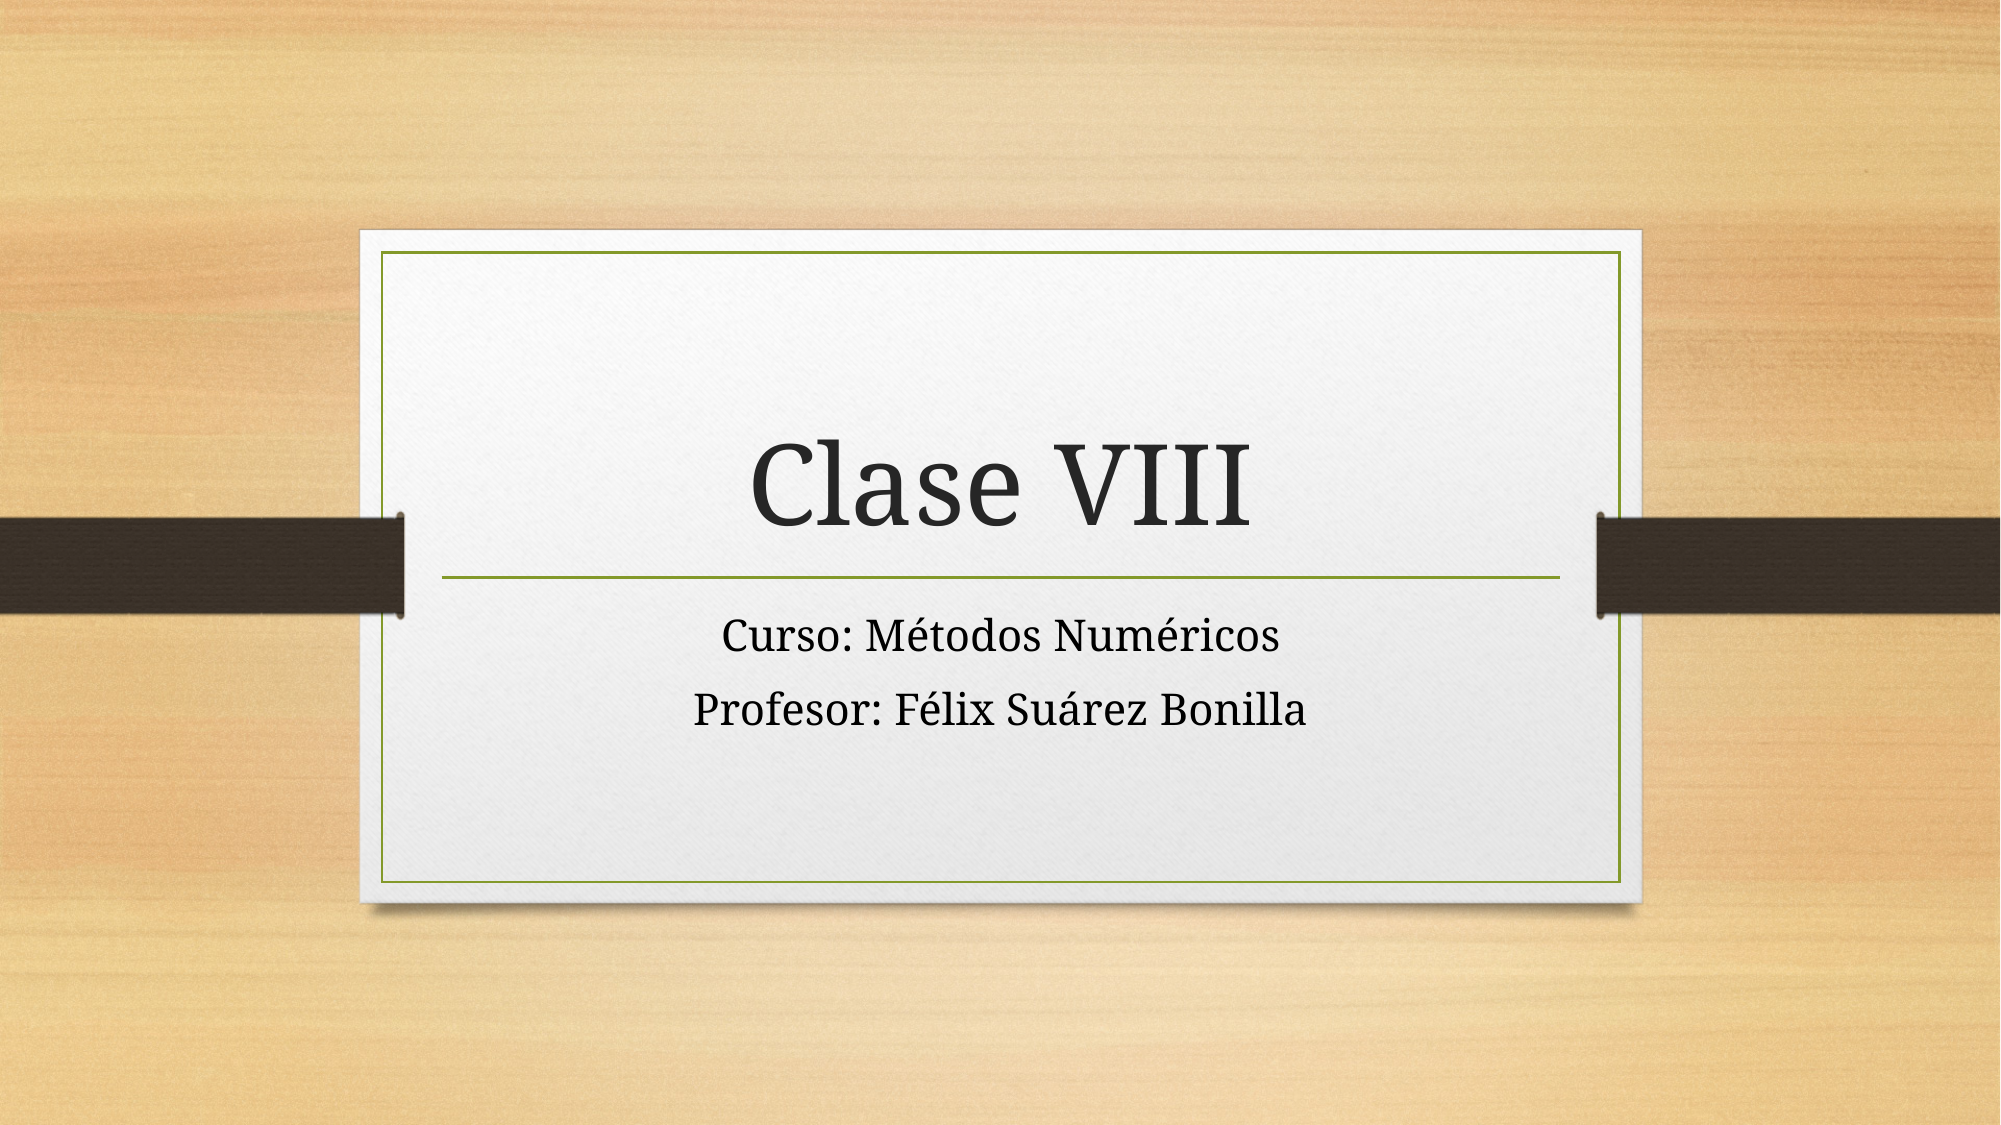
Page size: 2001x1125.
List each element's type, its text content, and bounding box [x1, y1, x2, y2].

subtitle Curso: Métodos Numéricos Profesor: Félix Suárez Bonilla [441, 600, 1560, 817]
title Clase VIII [441, 306, 1560, 556]
picture [0, 0, 2001, 1125]
